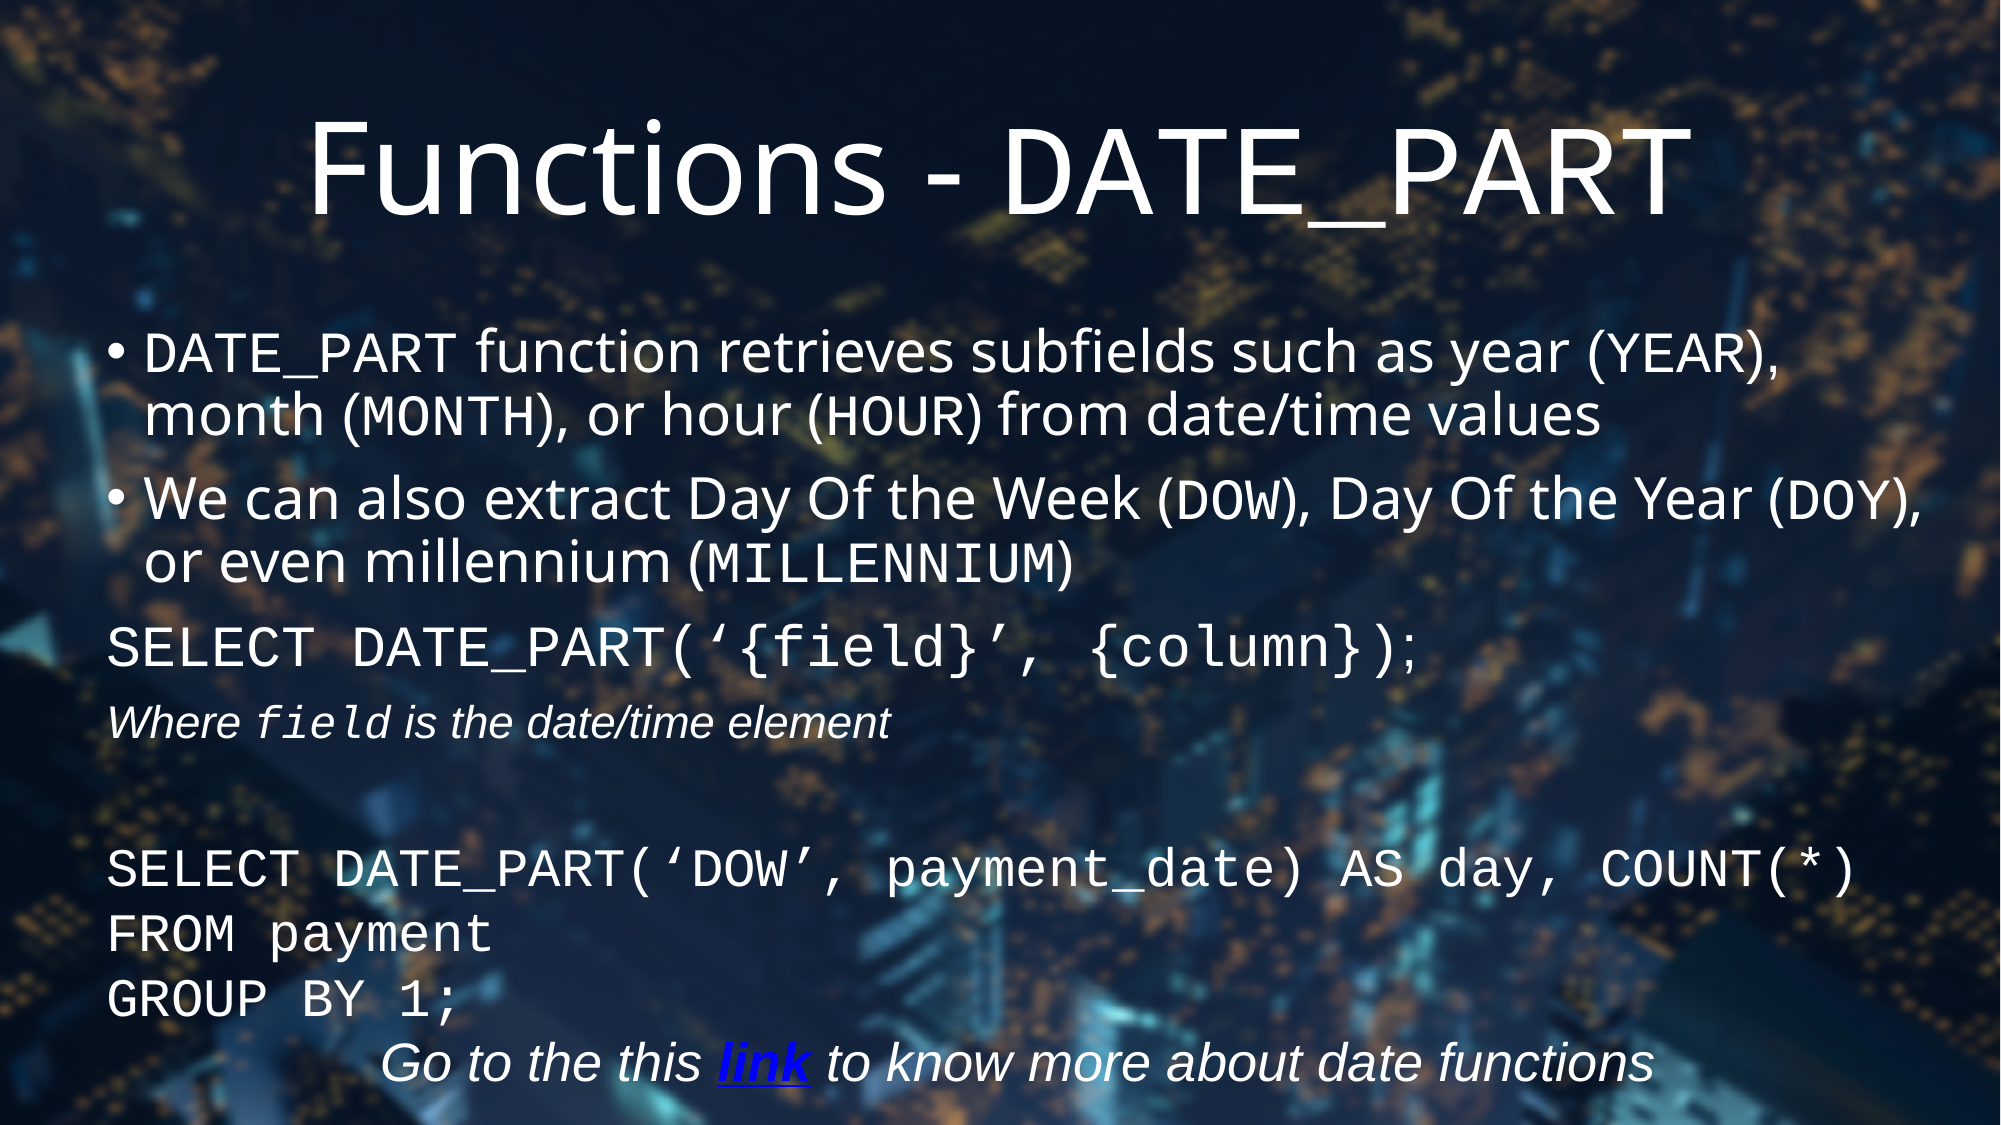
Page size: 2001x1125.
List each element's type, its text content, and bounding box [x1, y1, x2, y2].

picture [0, 0, 2001, 1125]
title Functions - DATE_PART [67, 43, 1933, 261]
text_box DATE_PART function retrieves subfields such as year (YEAR), month (MONTH), or hour (HOUR) from date/time values We can also extract Day Of the Week (DOW), Day Of the Year (DOY), or even millennium (MILLENNIUM) SELECT DATE_PART(‘{field}’, {column}); Where field is the date/time element SELECT DATE_PART(‘DOW’, payment_date) AS day, COUNT(*) FROM payment GROUP BY 1; Go to the this link to know more about date functions [86, 302, 1951, 1113]
